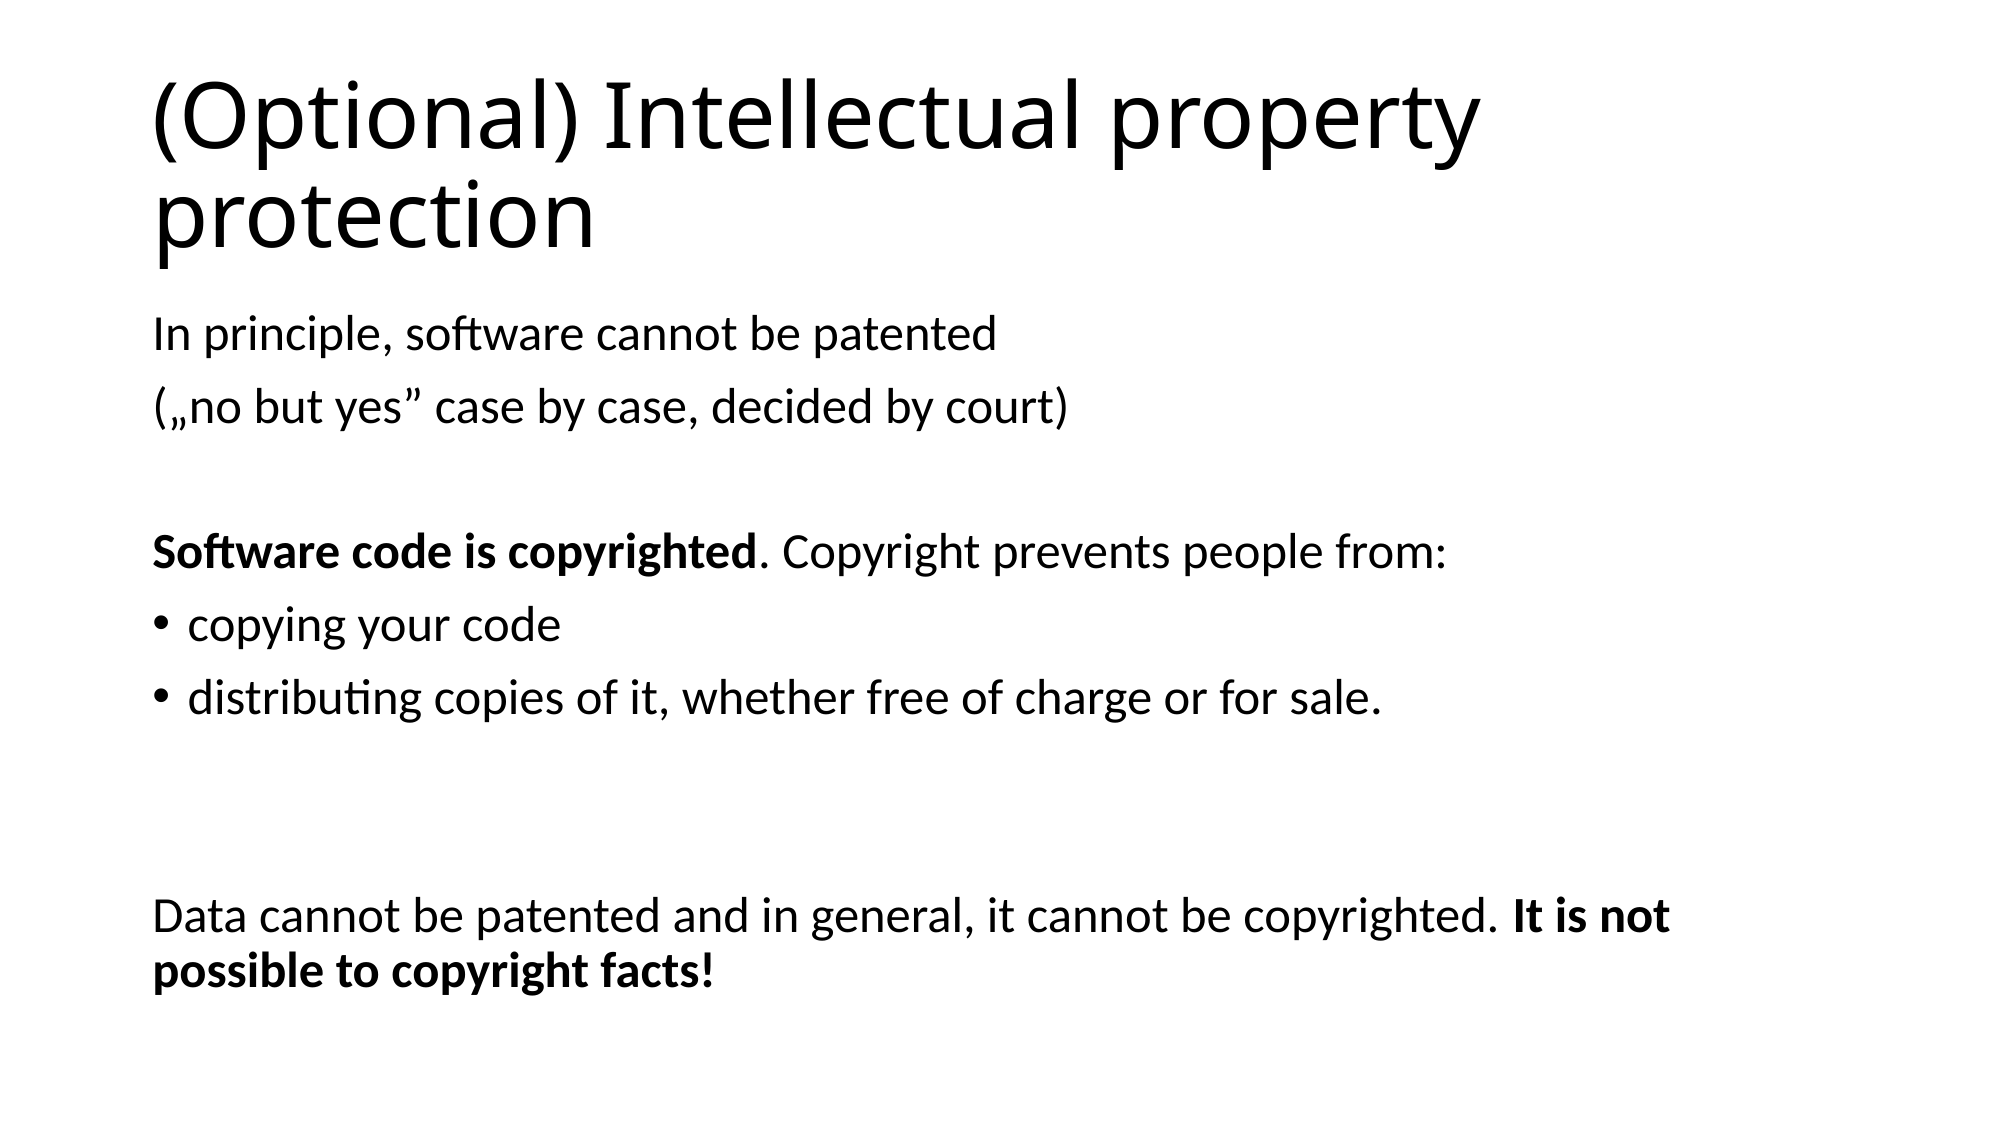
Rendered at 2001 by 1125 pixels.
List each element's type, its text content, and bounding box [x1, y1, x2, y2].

list In principle, software cannot be patented („no but yes” case by case, decided by court) Software code is copyrighted. Copyright prevents people from: copying your code distributing copies of it, whether free of charge or for sale. Data cannot be patented and in general, it cannot be copyrighted. It is not possible to copyright facts! [137, 299, 1863, 1014]
title (Optional) Intellectual property protection [137, 59, 1863, 278]
